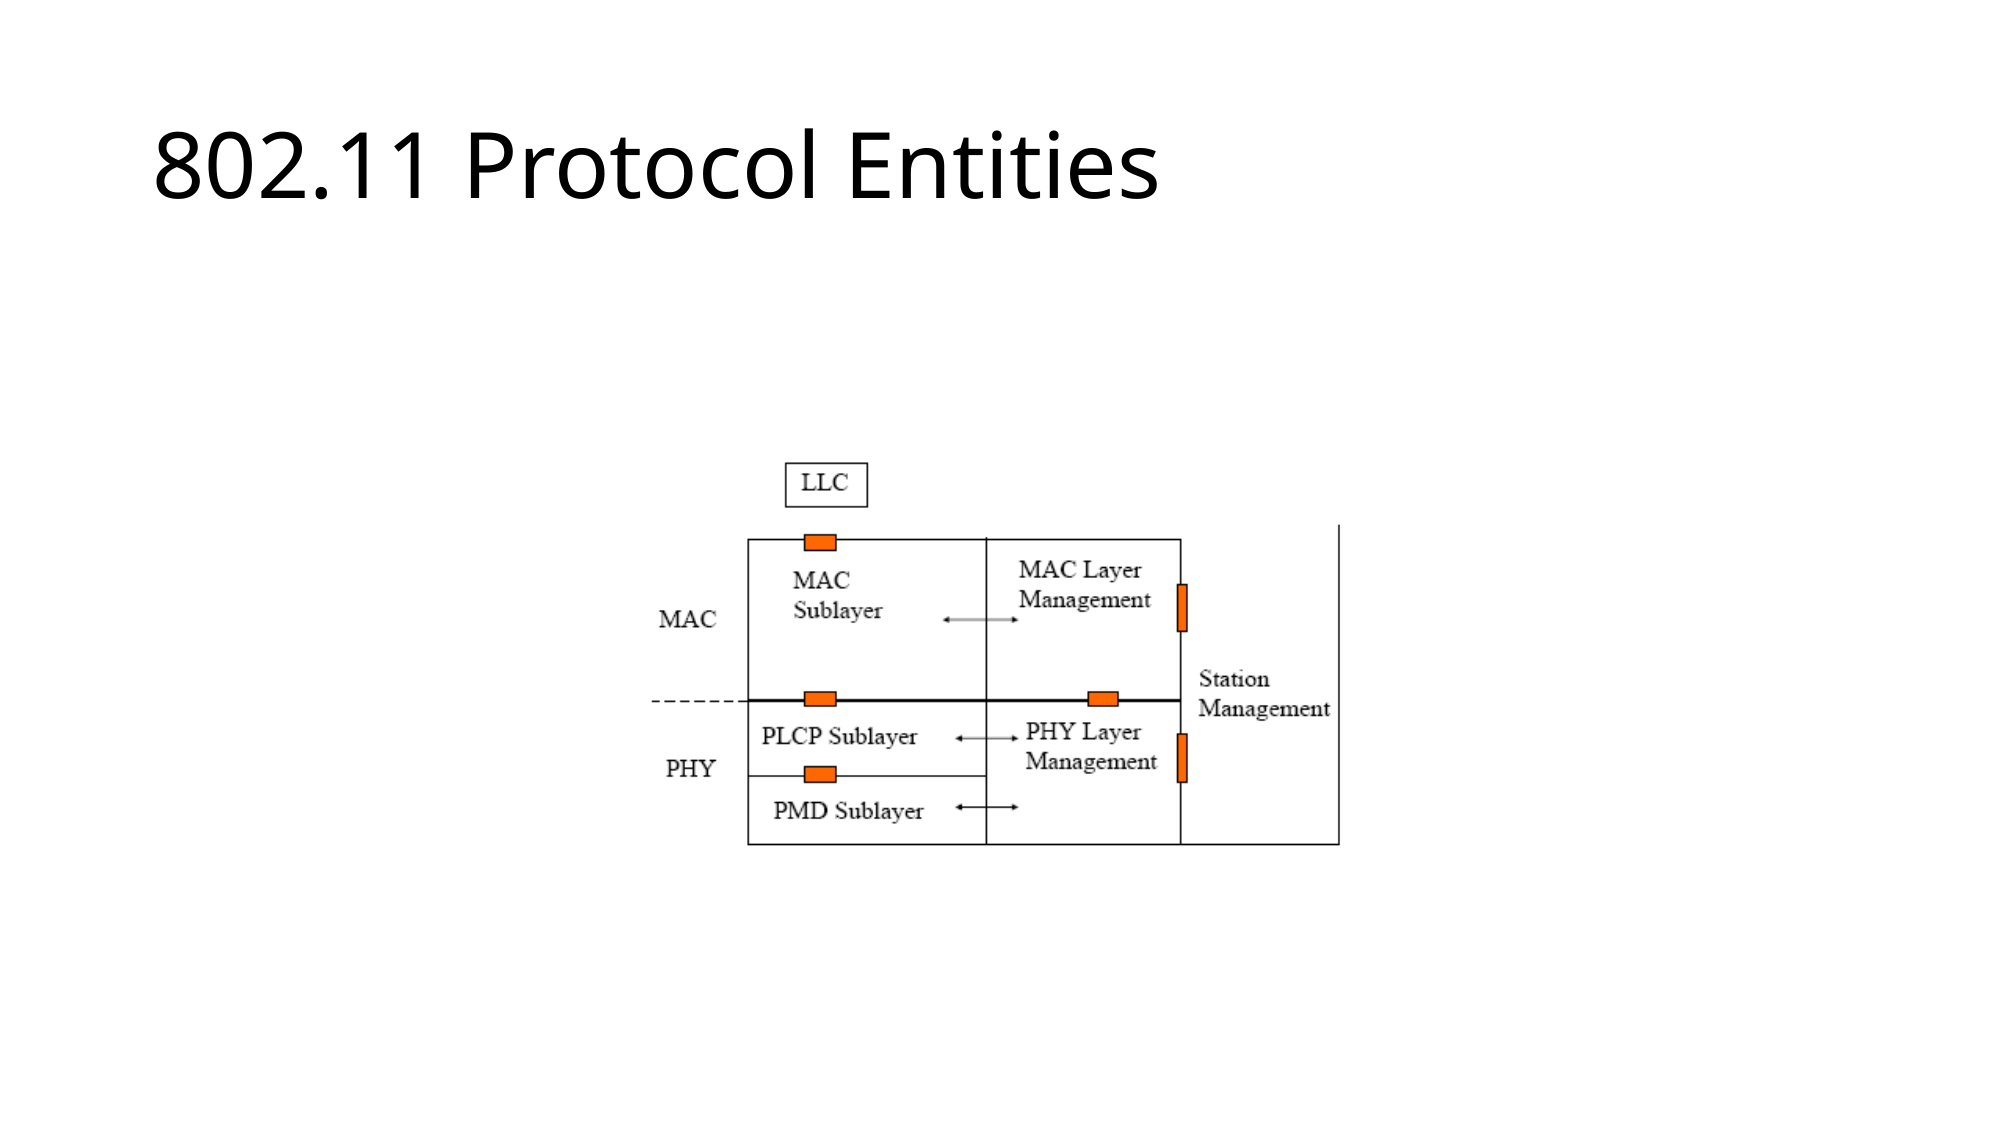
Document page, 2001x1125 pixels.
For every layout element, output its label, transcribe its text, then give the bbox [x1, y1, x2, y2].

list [649, 455, 1351, 858]
title 802.11 Protocol Entities [137, 59, 1863, 278]
